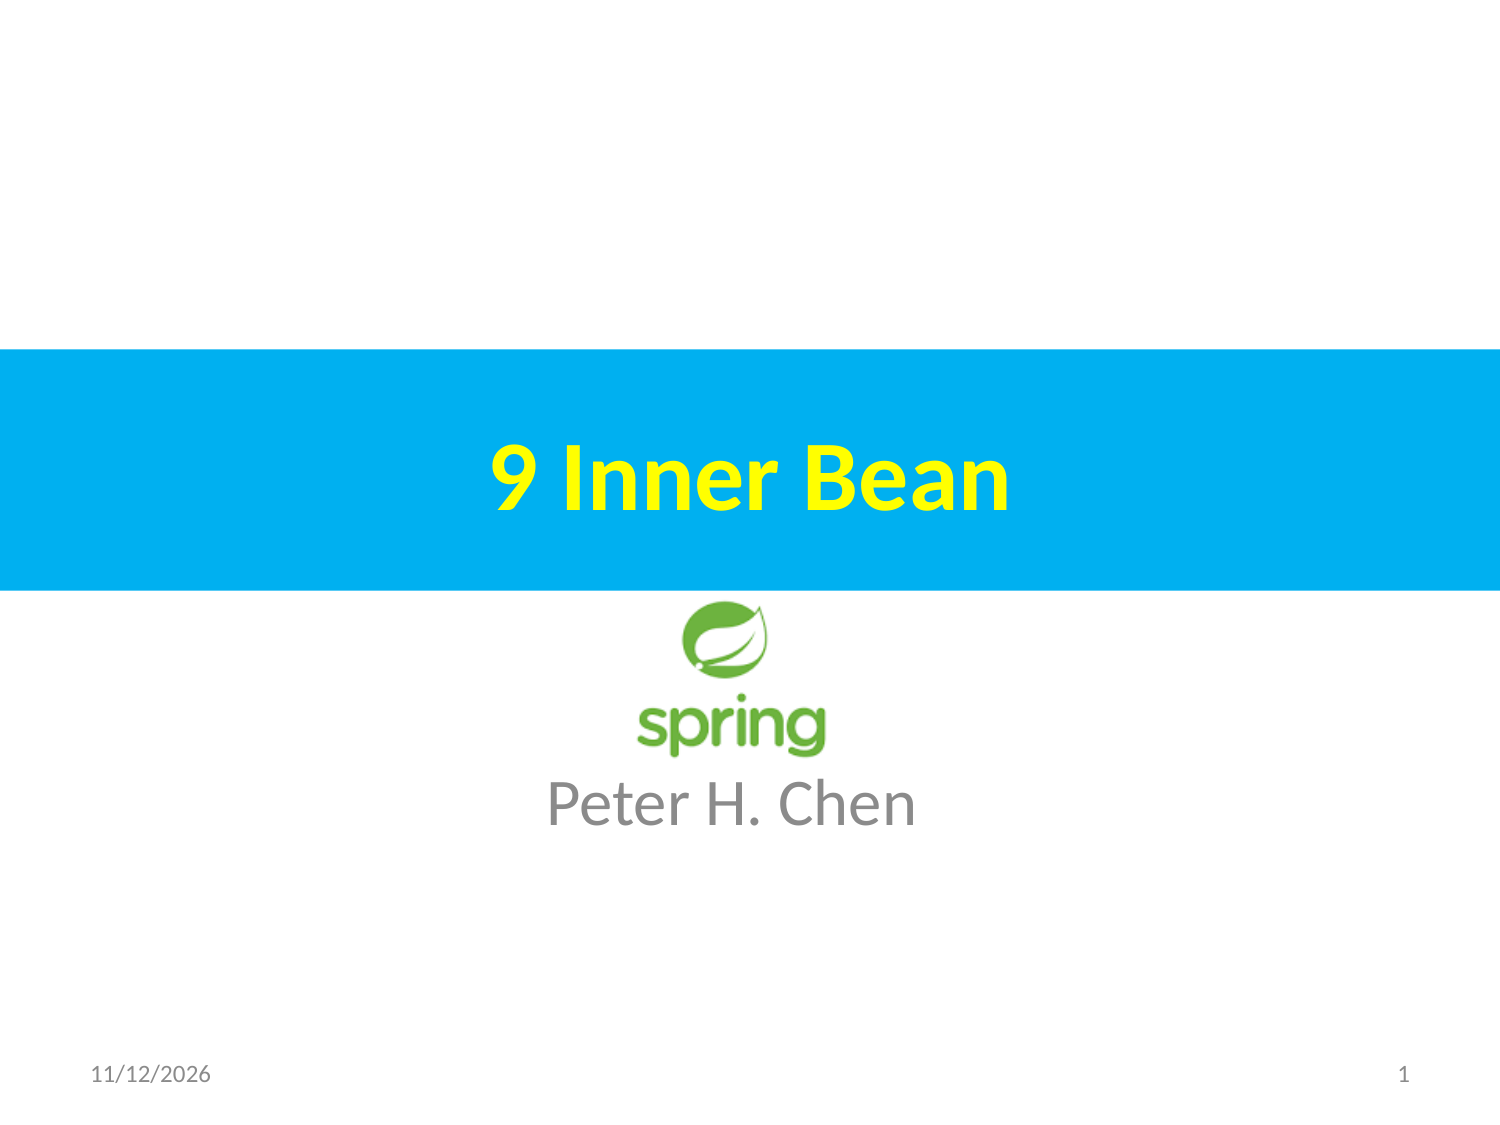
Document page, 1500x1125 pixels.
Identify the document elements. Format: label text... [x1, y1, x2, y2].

subtitle Peter H. Chen [206, 751, 1257, 866]
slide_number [75, 1042, 425, 1103]
title 9 Inner Bean [0, 349, 1500, 591]
picture [632, 593, 831, 765]
slide_number 1 [1074, 1042, 1425, 1103]
